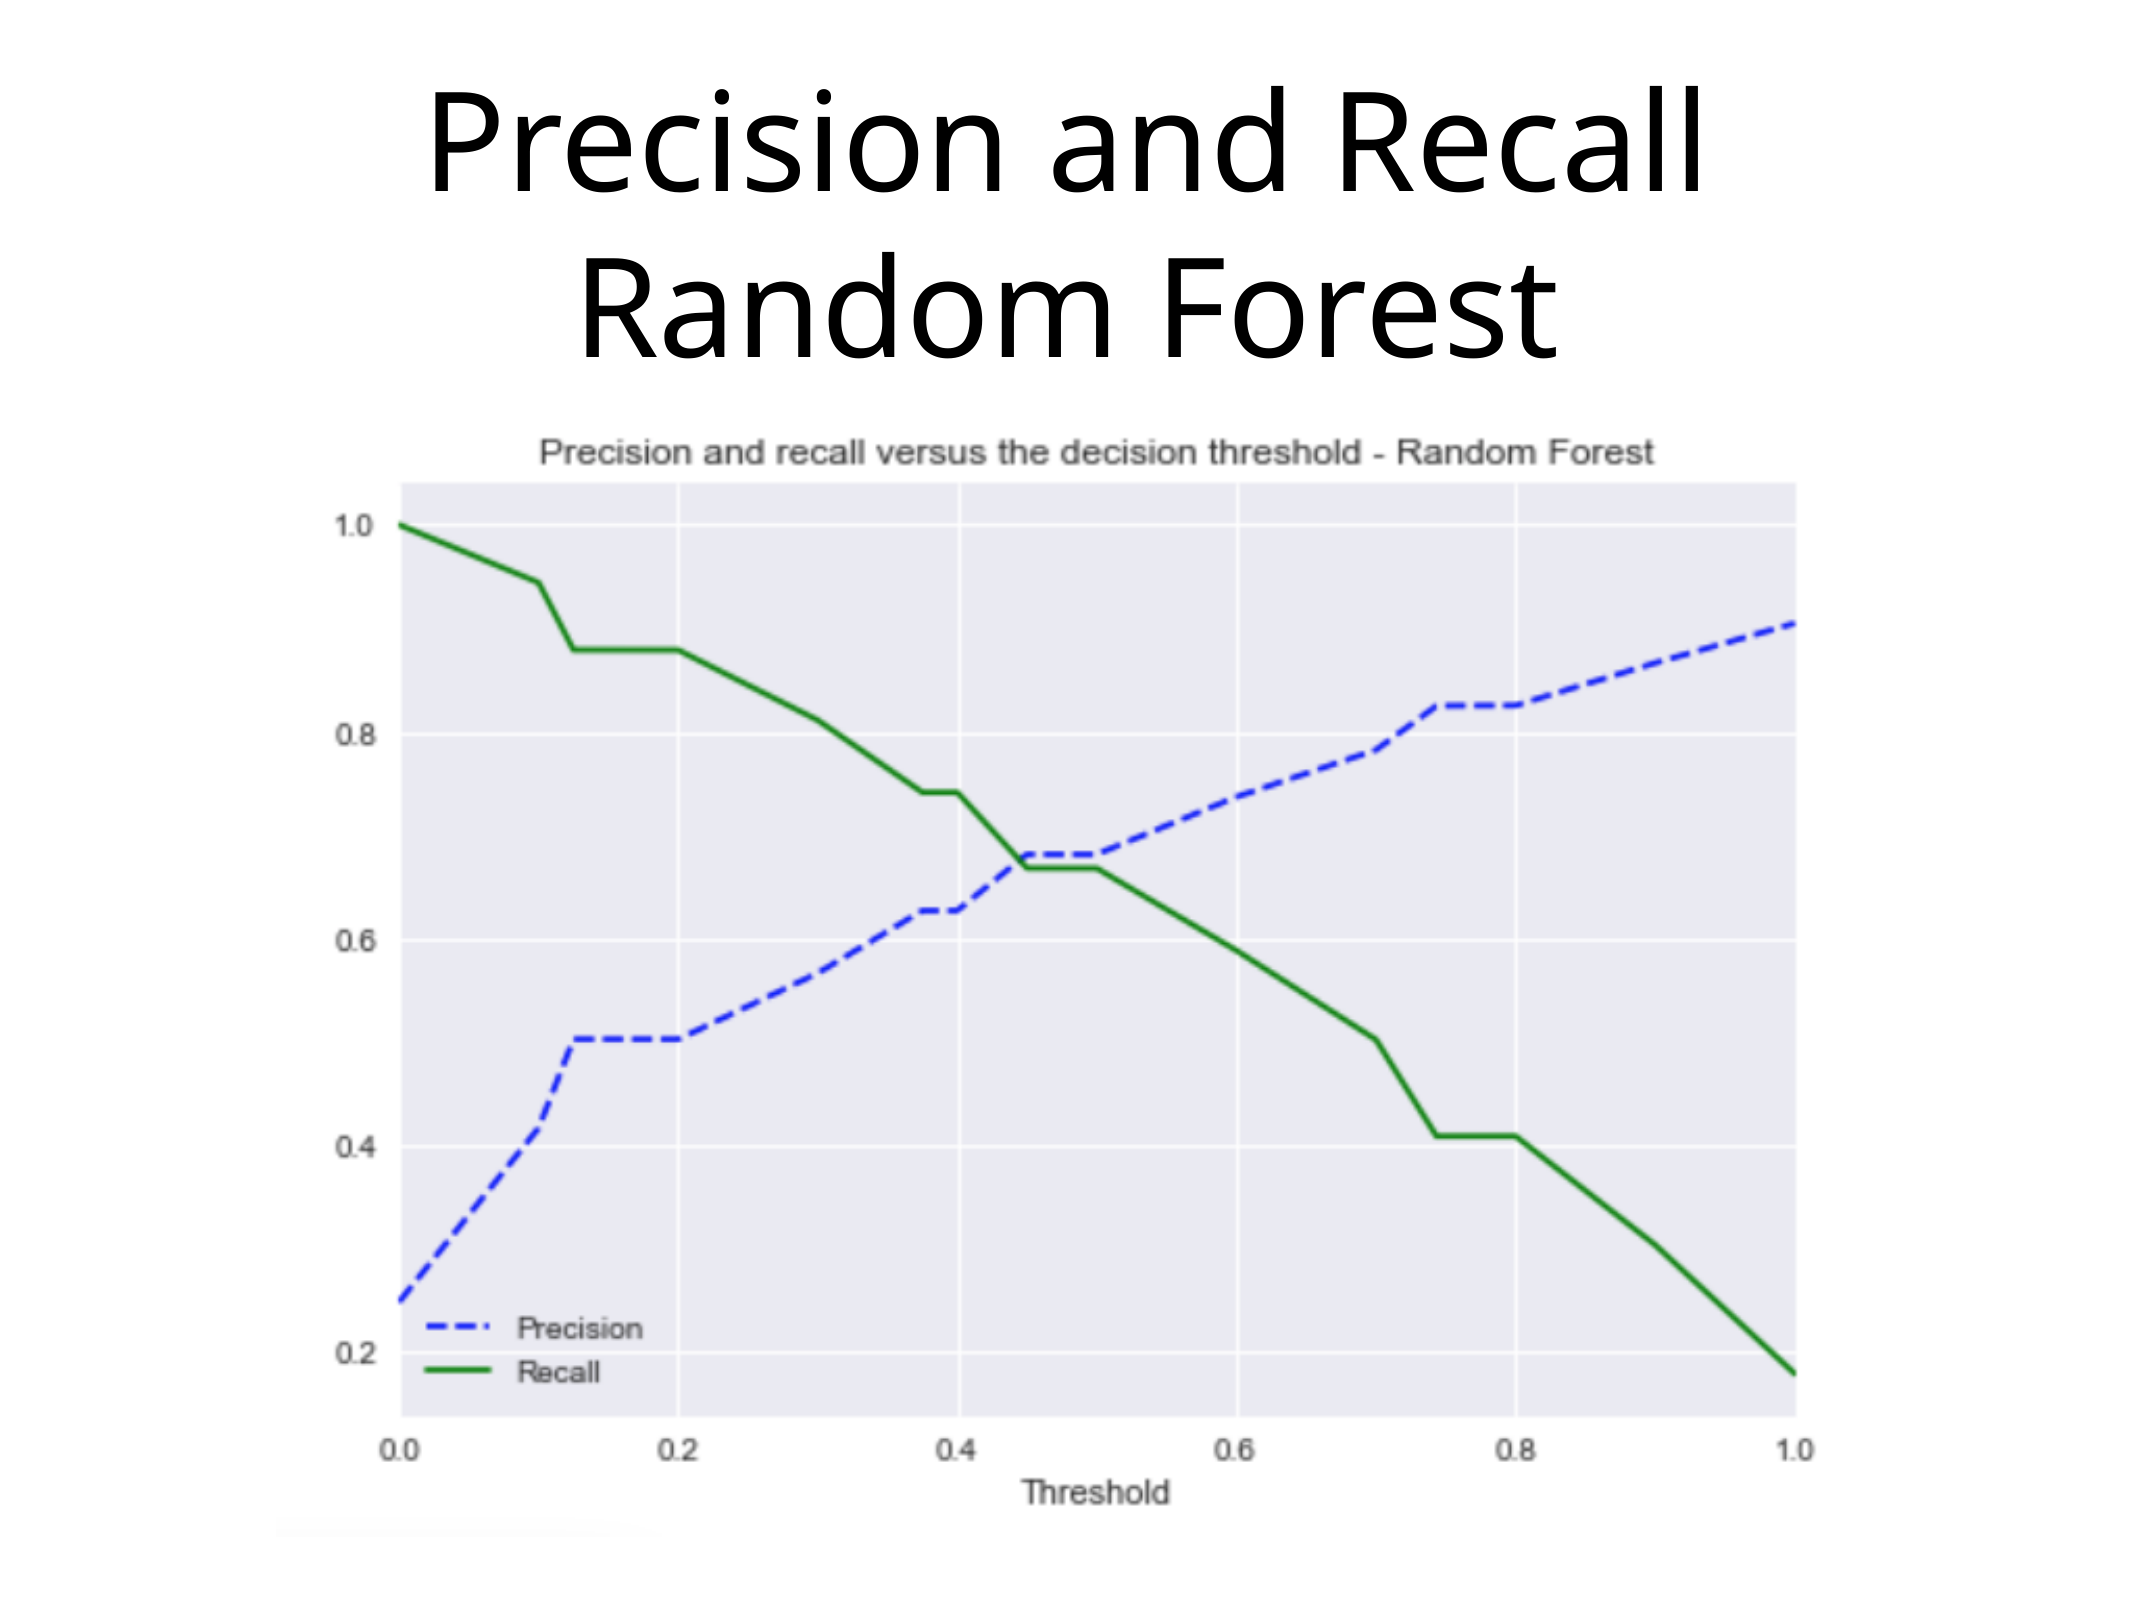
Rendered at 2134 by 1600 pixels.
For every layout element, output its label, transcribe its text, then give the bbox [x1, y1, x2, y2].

title Precision and Recall Random Forest [155, 41, 1978, 397]
picture [275, 421, 1858, 1538]
